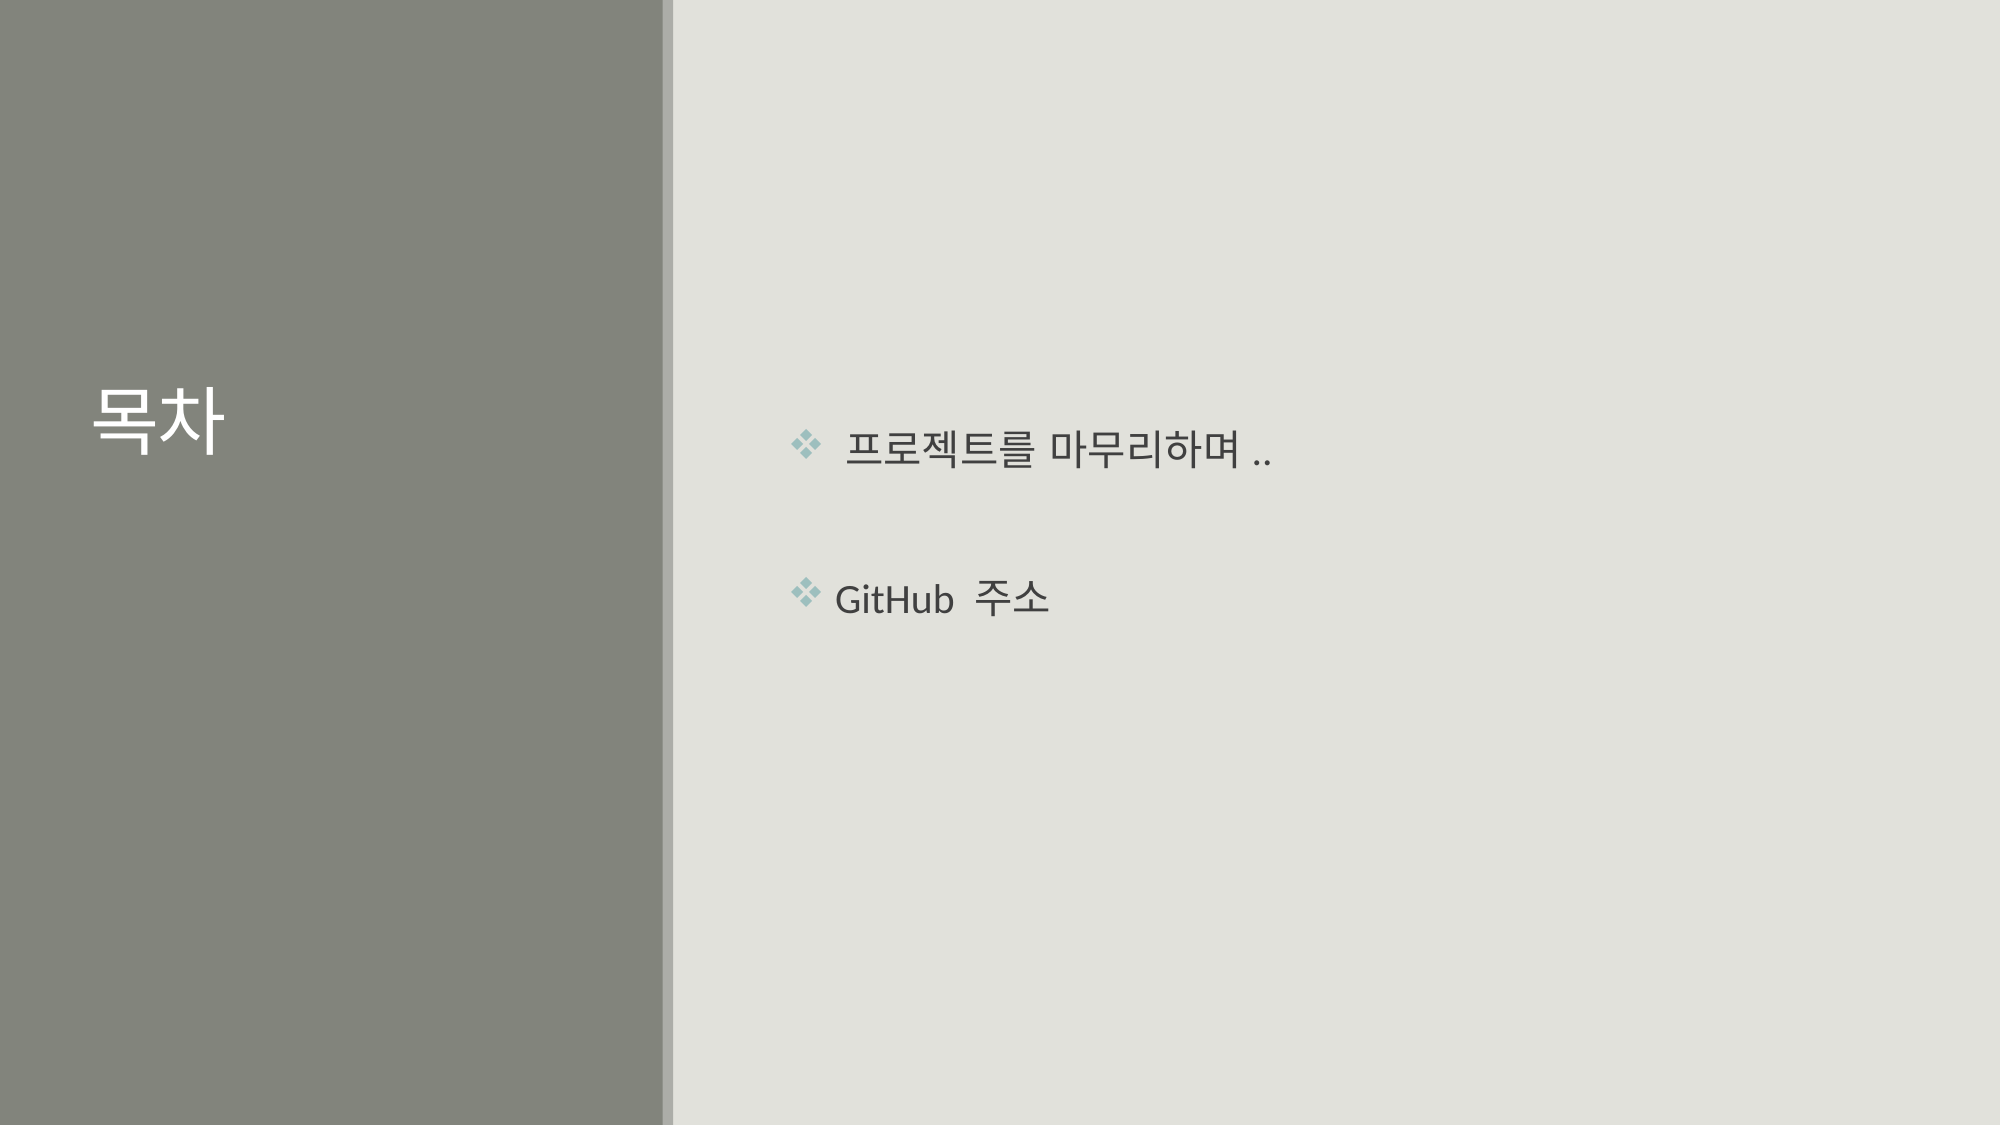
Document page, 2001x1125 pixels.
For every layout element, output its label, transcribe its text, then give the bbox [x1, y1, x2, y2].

title 목차 [75, 97, 600, 473]
list 프로젝트를 마무리하며.. GitHub 주소 [787, 120, 1853, 983]
